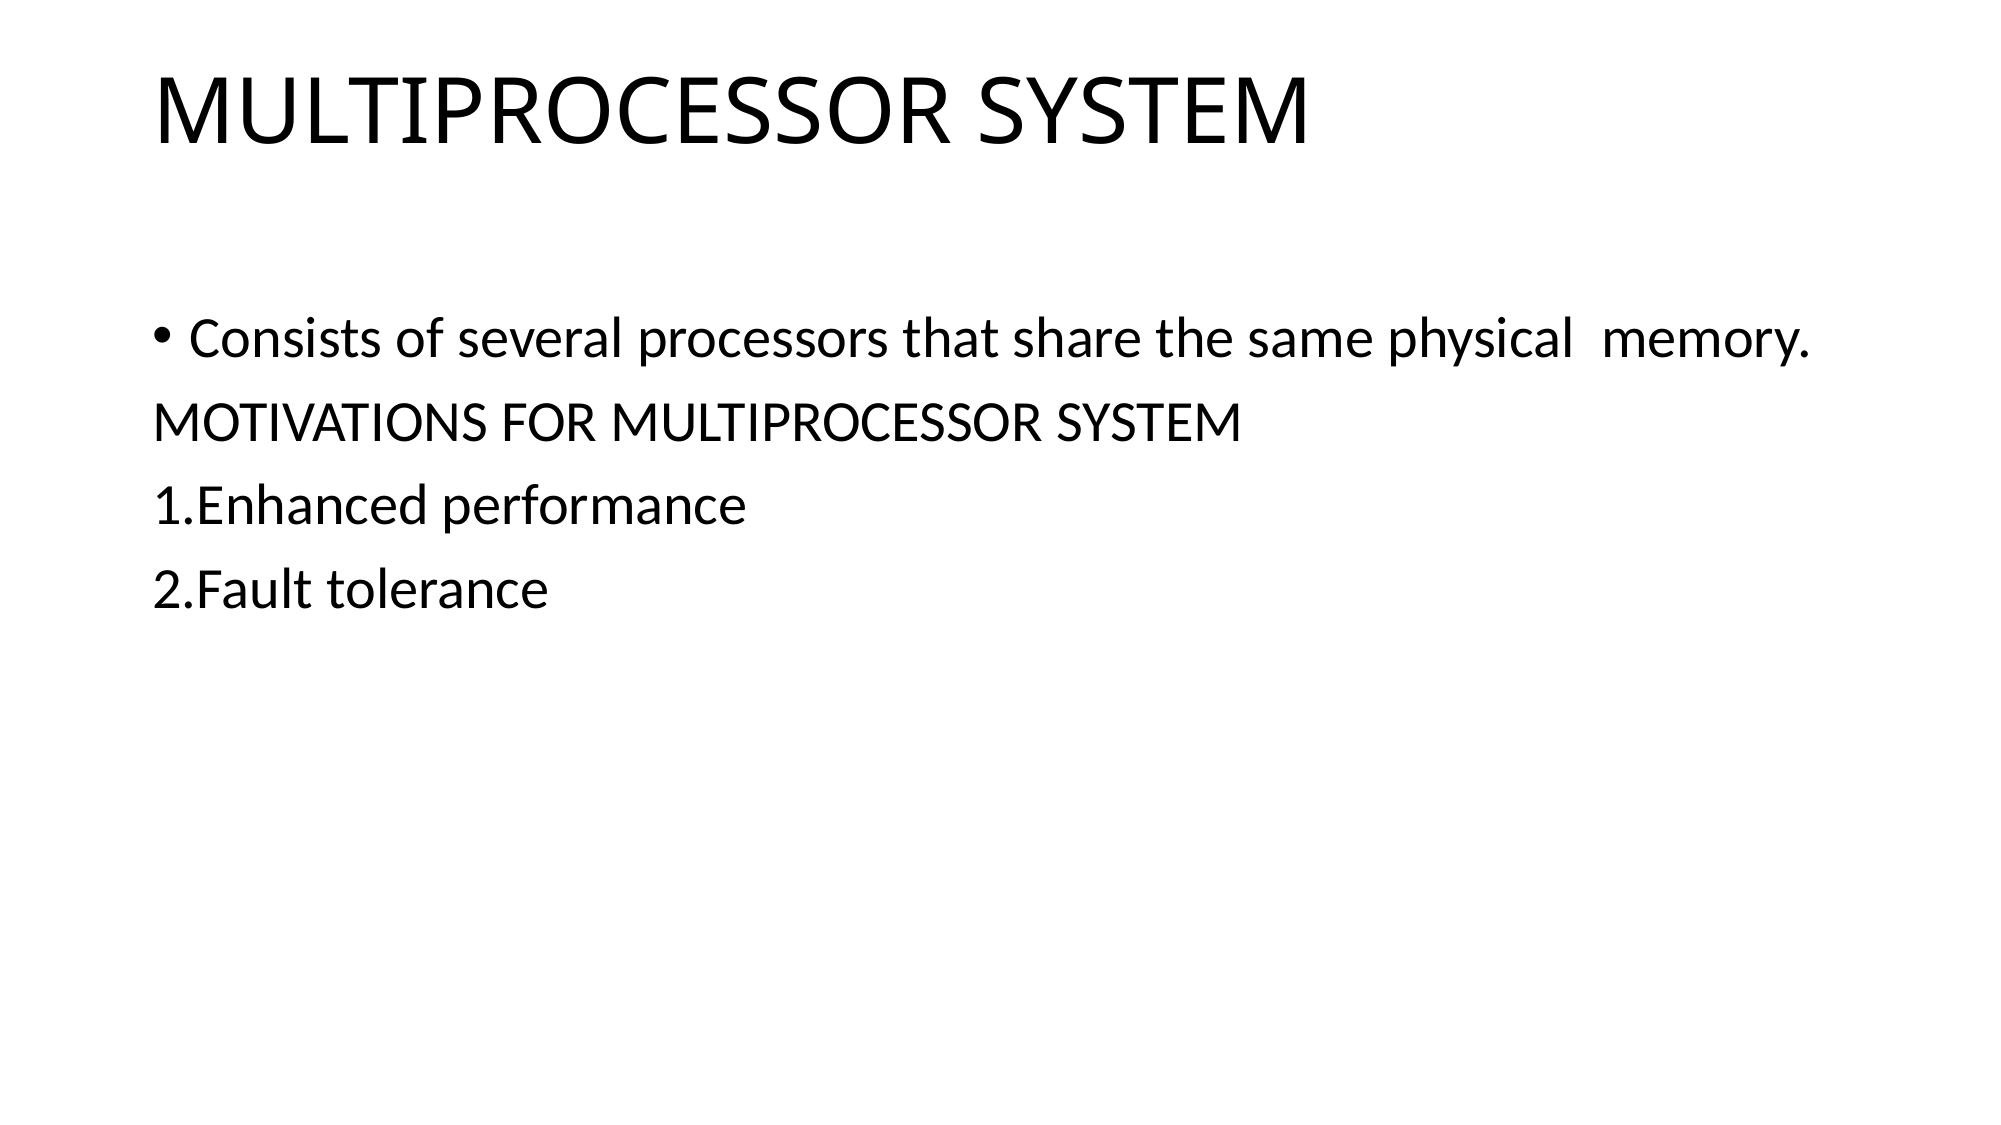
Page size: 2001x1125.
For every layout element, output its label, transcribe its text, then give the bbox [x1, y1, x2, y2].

list Consists of several processors that share the same physical memory. MOTIVATIONS FOR MULTIPROCESSOR SYSTEM 1.Enhanced performance 2.Fault tolerance [137, 299, 1863, 1014]
title MULTIPROCESSOR SYSTEM [137, 59, 1863, 278]
